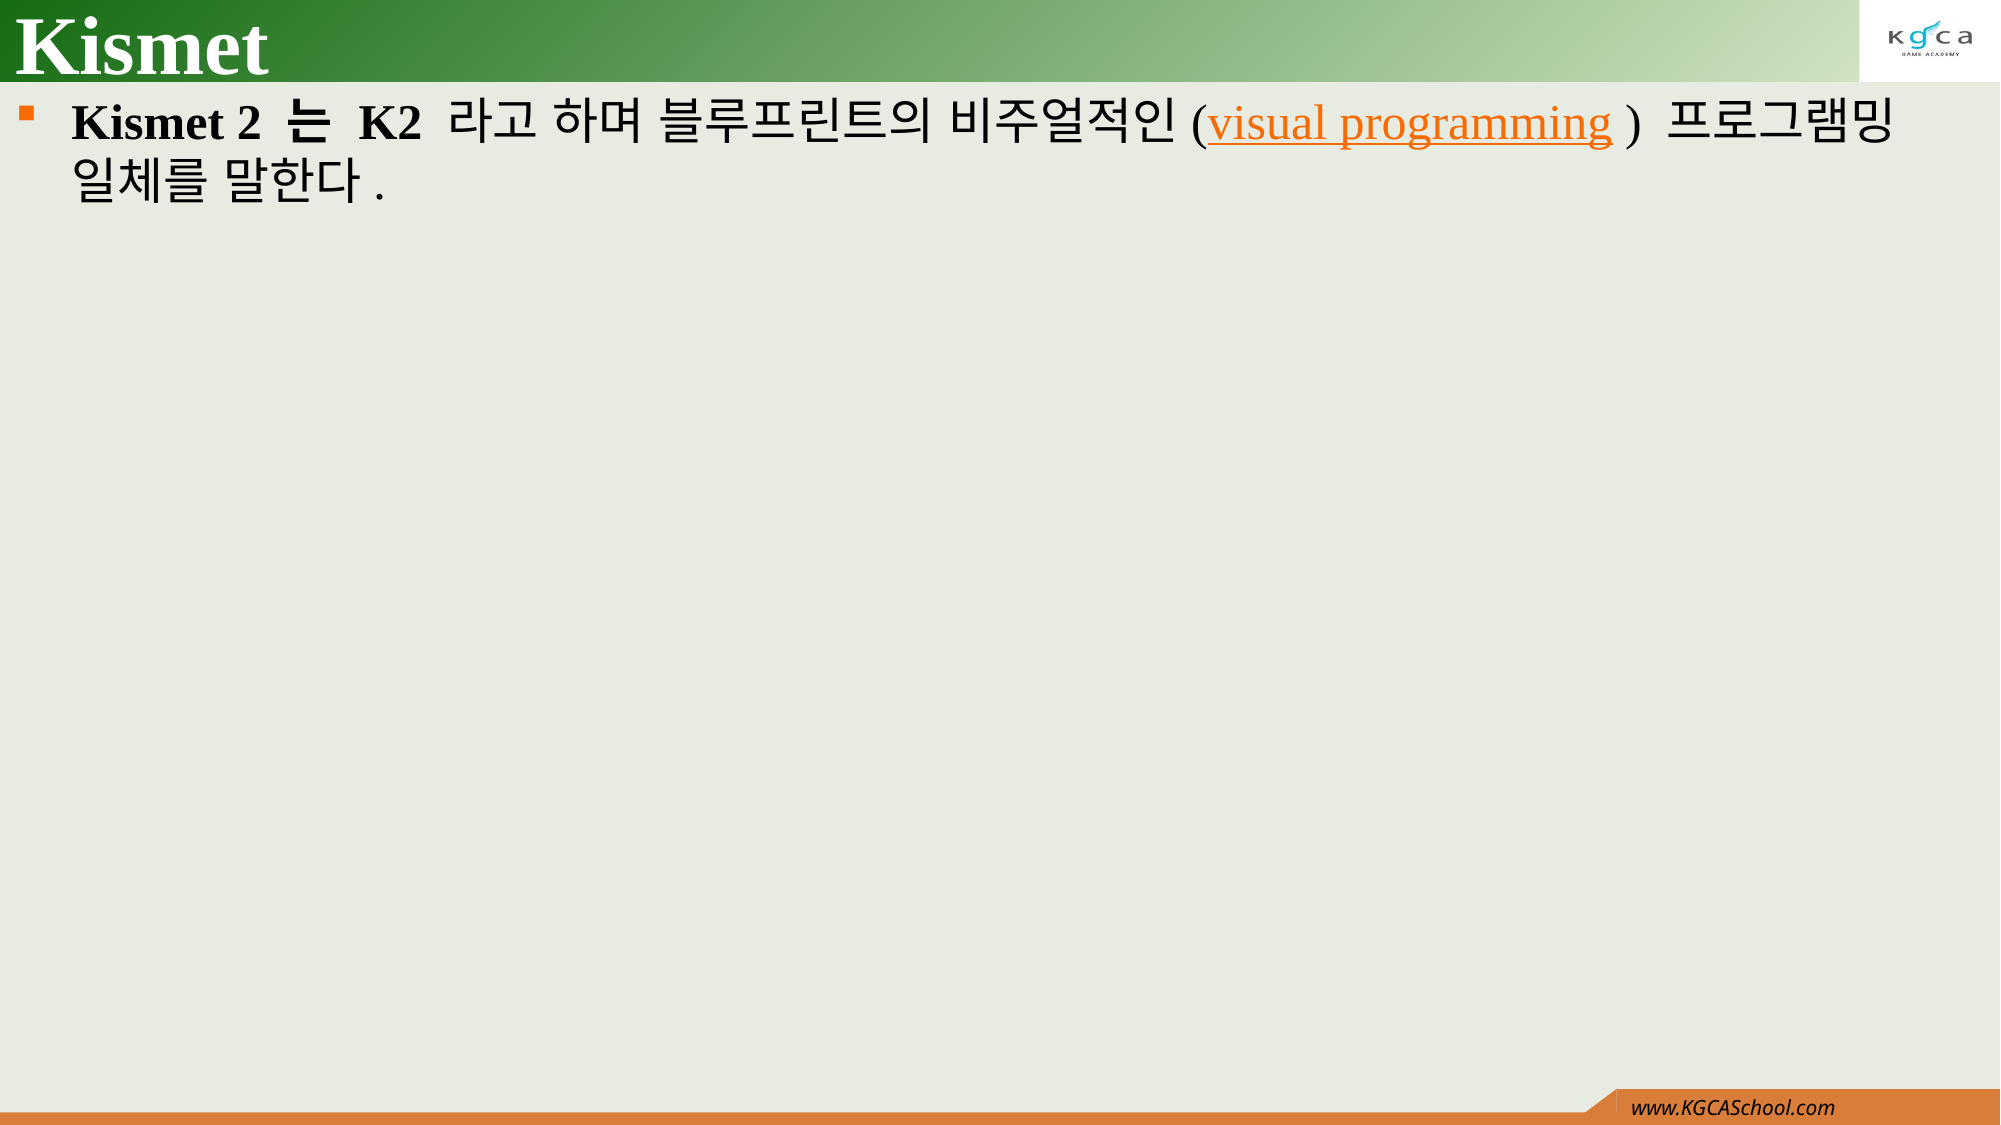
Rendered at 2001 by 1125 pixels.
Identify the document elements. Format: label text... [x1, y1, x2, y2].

list Kismet 2 는 K2 라고 하며 블루프린트의 비주얼적인(visual programming ) 프로그램밍 일체를 말한다. [0, 81, 2000, 1055]
picture [1859, 0, 2000, 81]
title Kismet [0, 0, 1266, 83]
